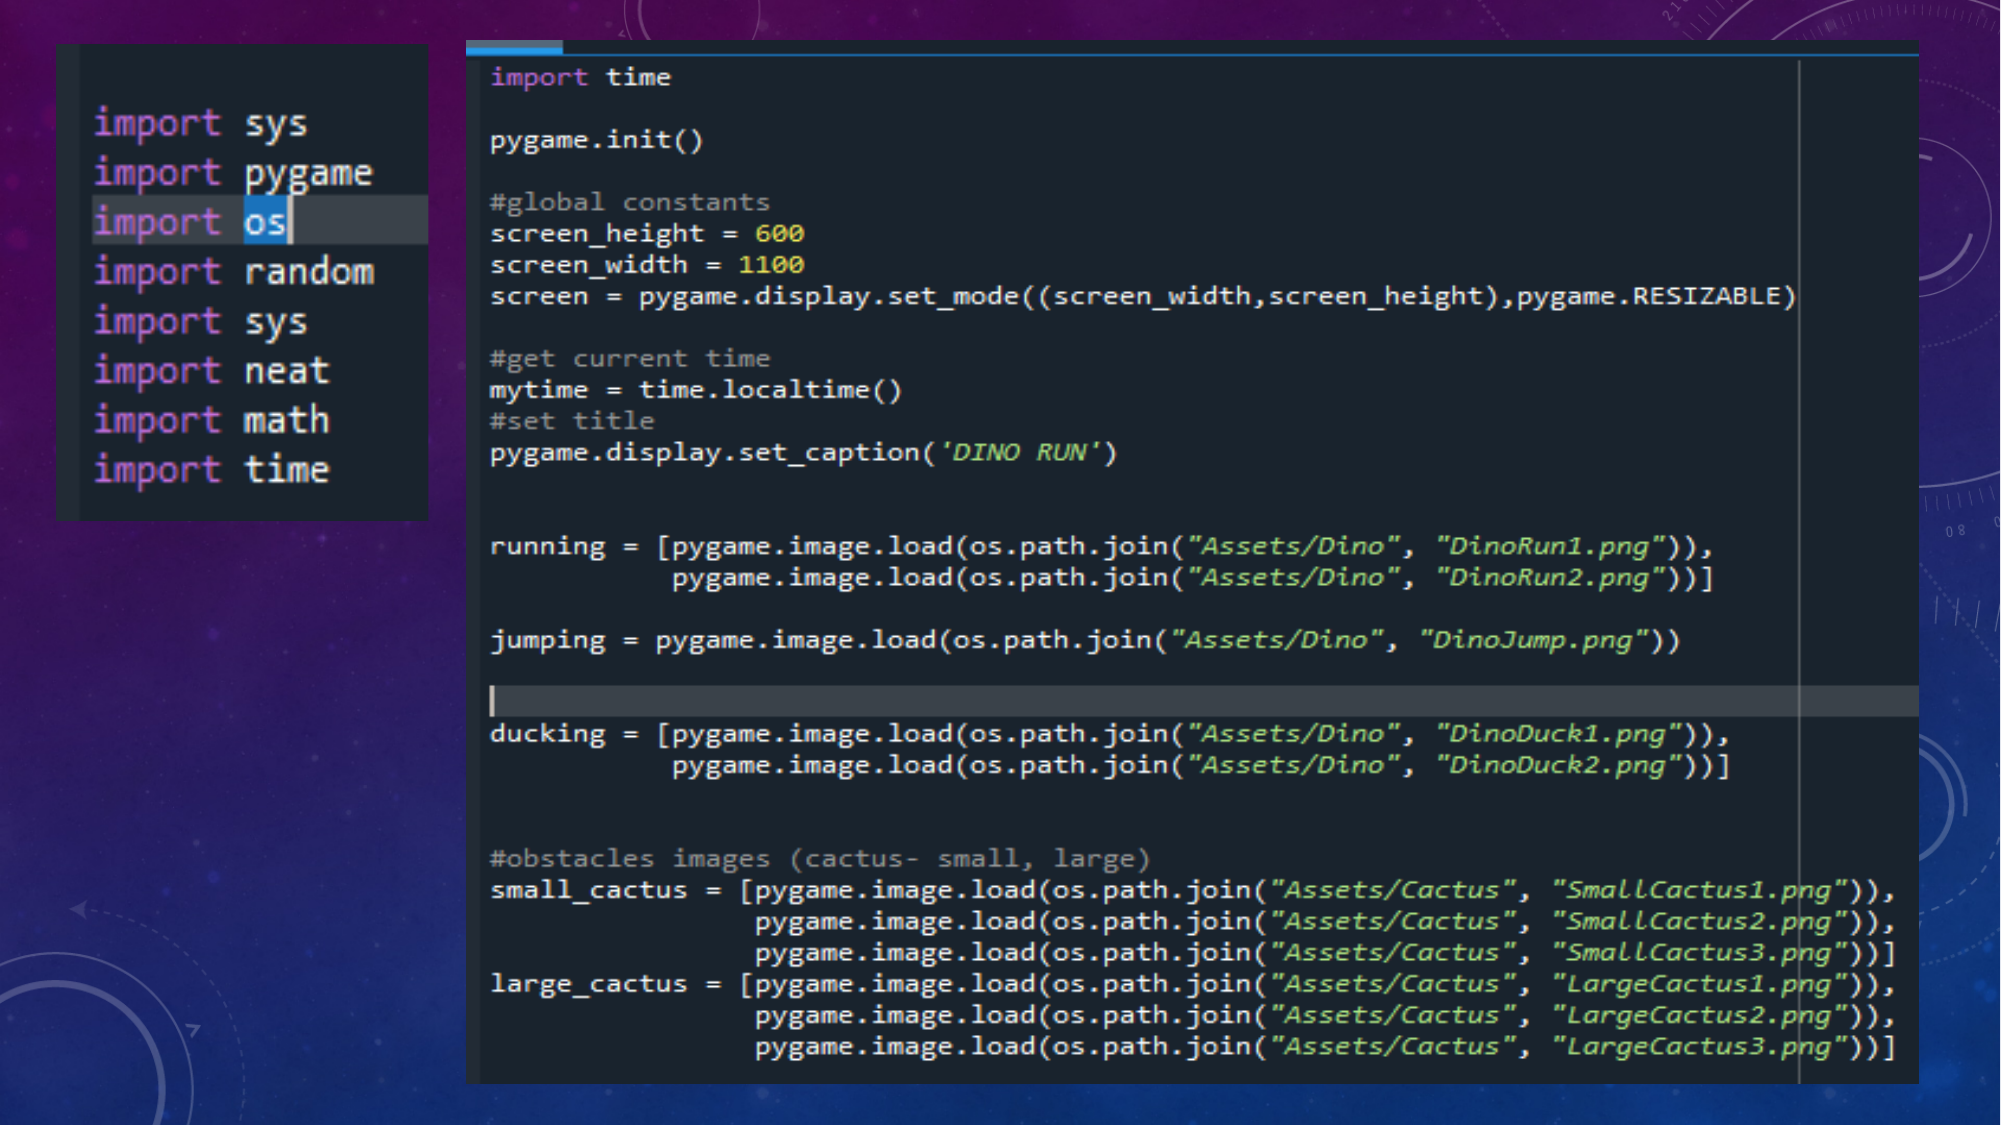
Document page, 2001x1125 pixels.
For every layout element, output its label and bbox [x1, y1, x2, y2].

picture [0, 0, 2001, 1125]
list [55, 42, 429, 521]
